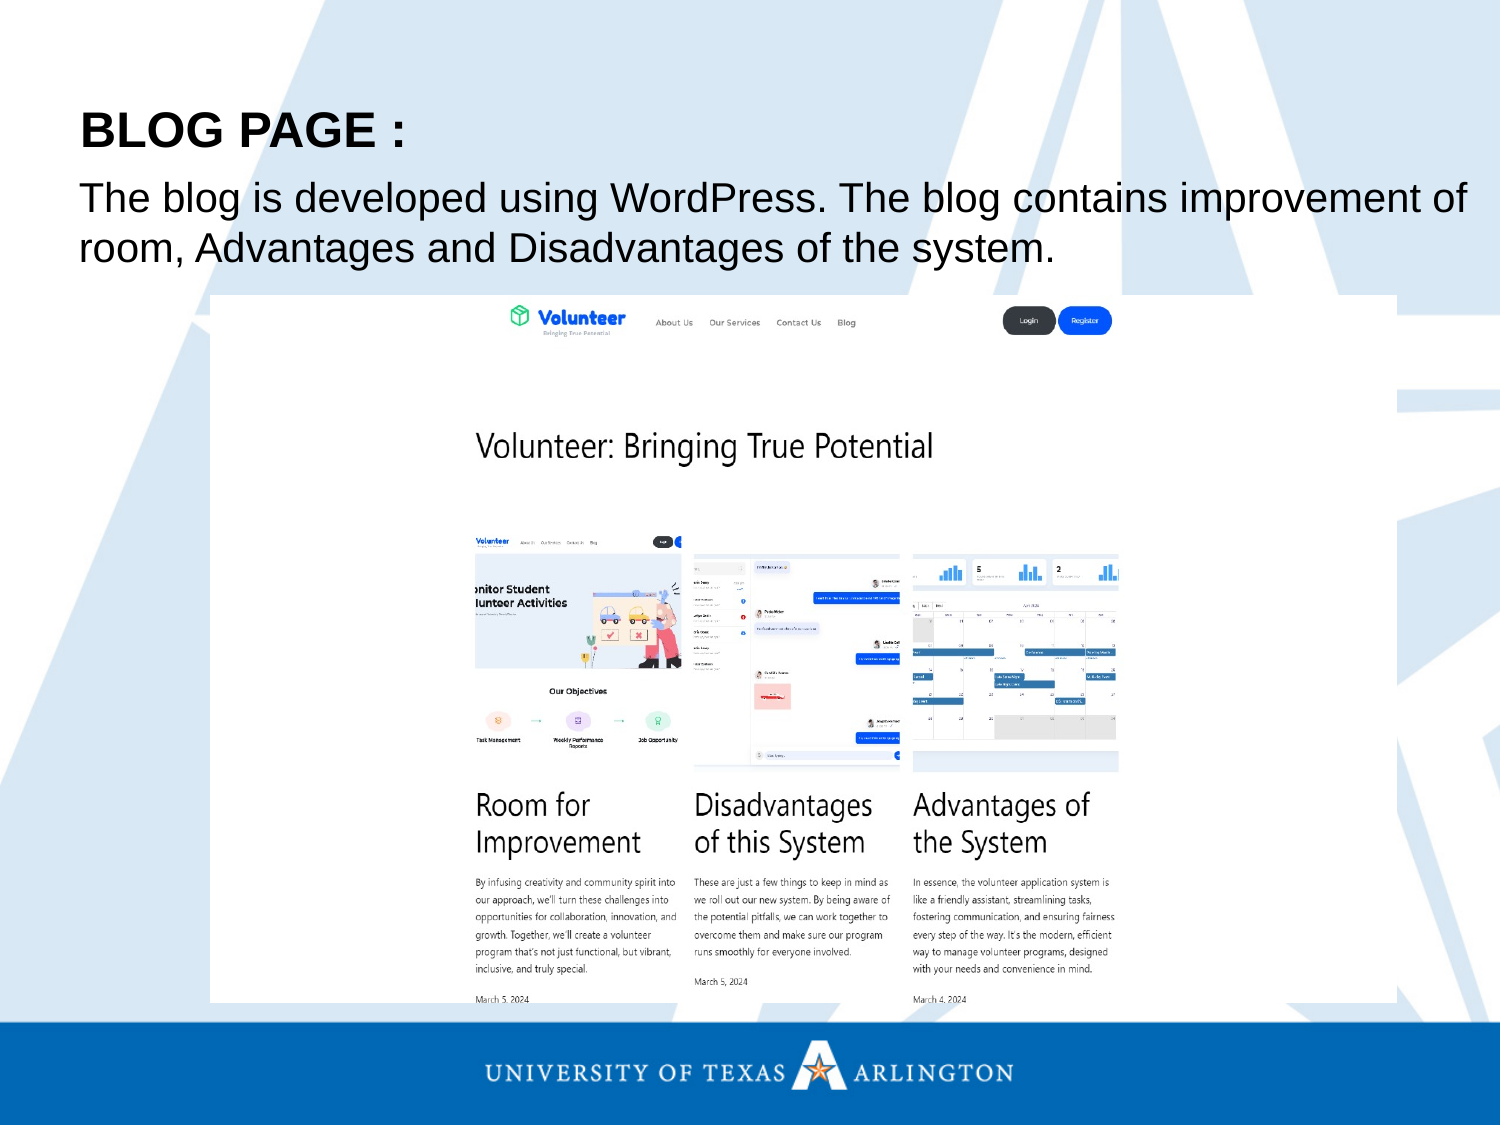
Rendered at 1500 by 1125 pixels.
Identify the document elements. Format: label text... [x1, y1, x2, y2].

text_box BLOG PAGE : [65, 90, 423, 166]
text_box The blog is developed using WordPress. The blog contains improvement of room, Advantages and Disadvantages of the system. [64, 163, 1486, 279]
picture [0, 0, 1500, 1125]
